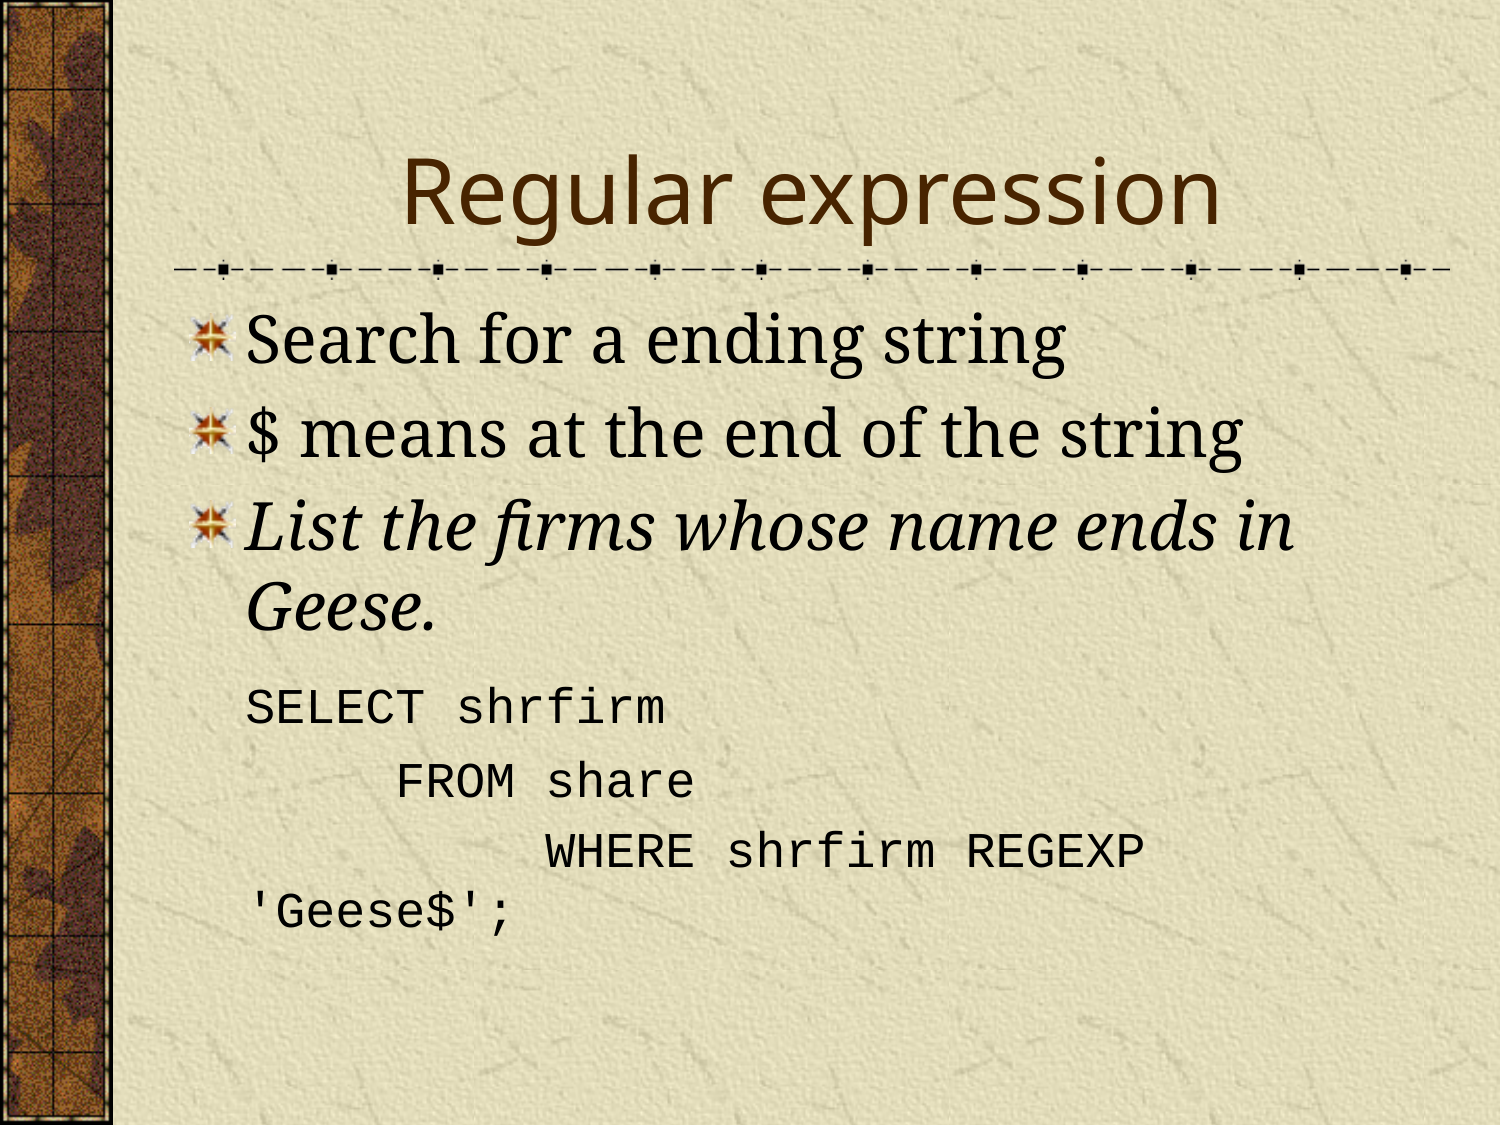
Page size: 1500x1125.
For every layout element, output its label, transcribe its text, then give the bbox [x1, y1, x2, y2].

title Regular expression [174, 62, 1451, 251]
list Search for a ending string $ means at the end of the string List the firms whose name ends in Geese. SELECT shrfirm FROM share WHERE shrfirm REGEXP 'Geese$'; [173, 289, 1449, 965]
picture [0, 0, 1500, 1125]
